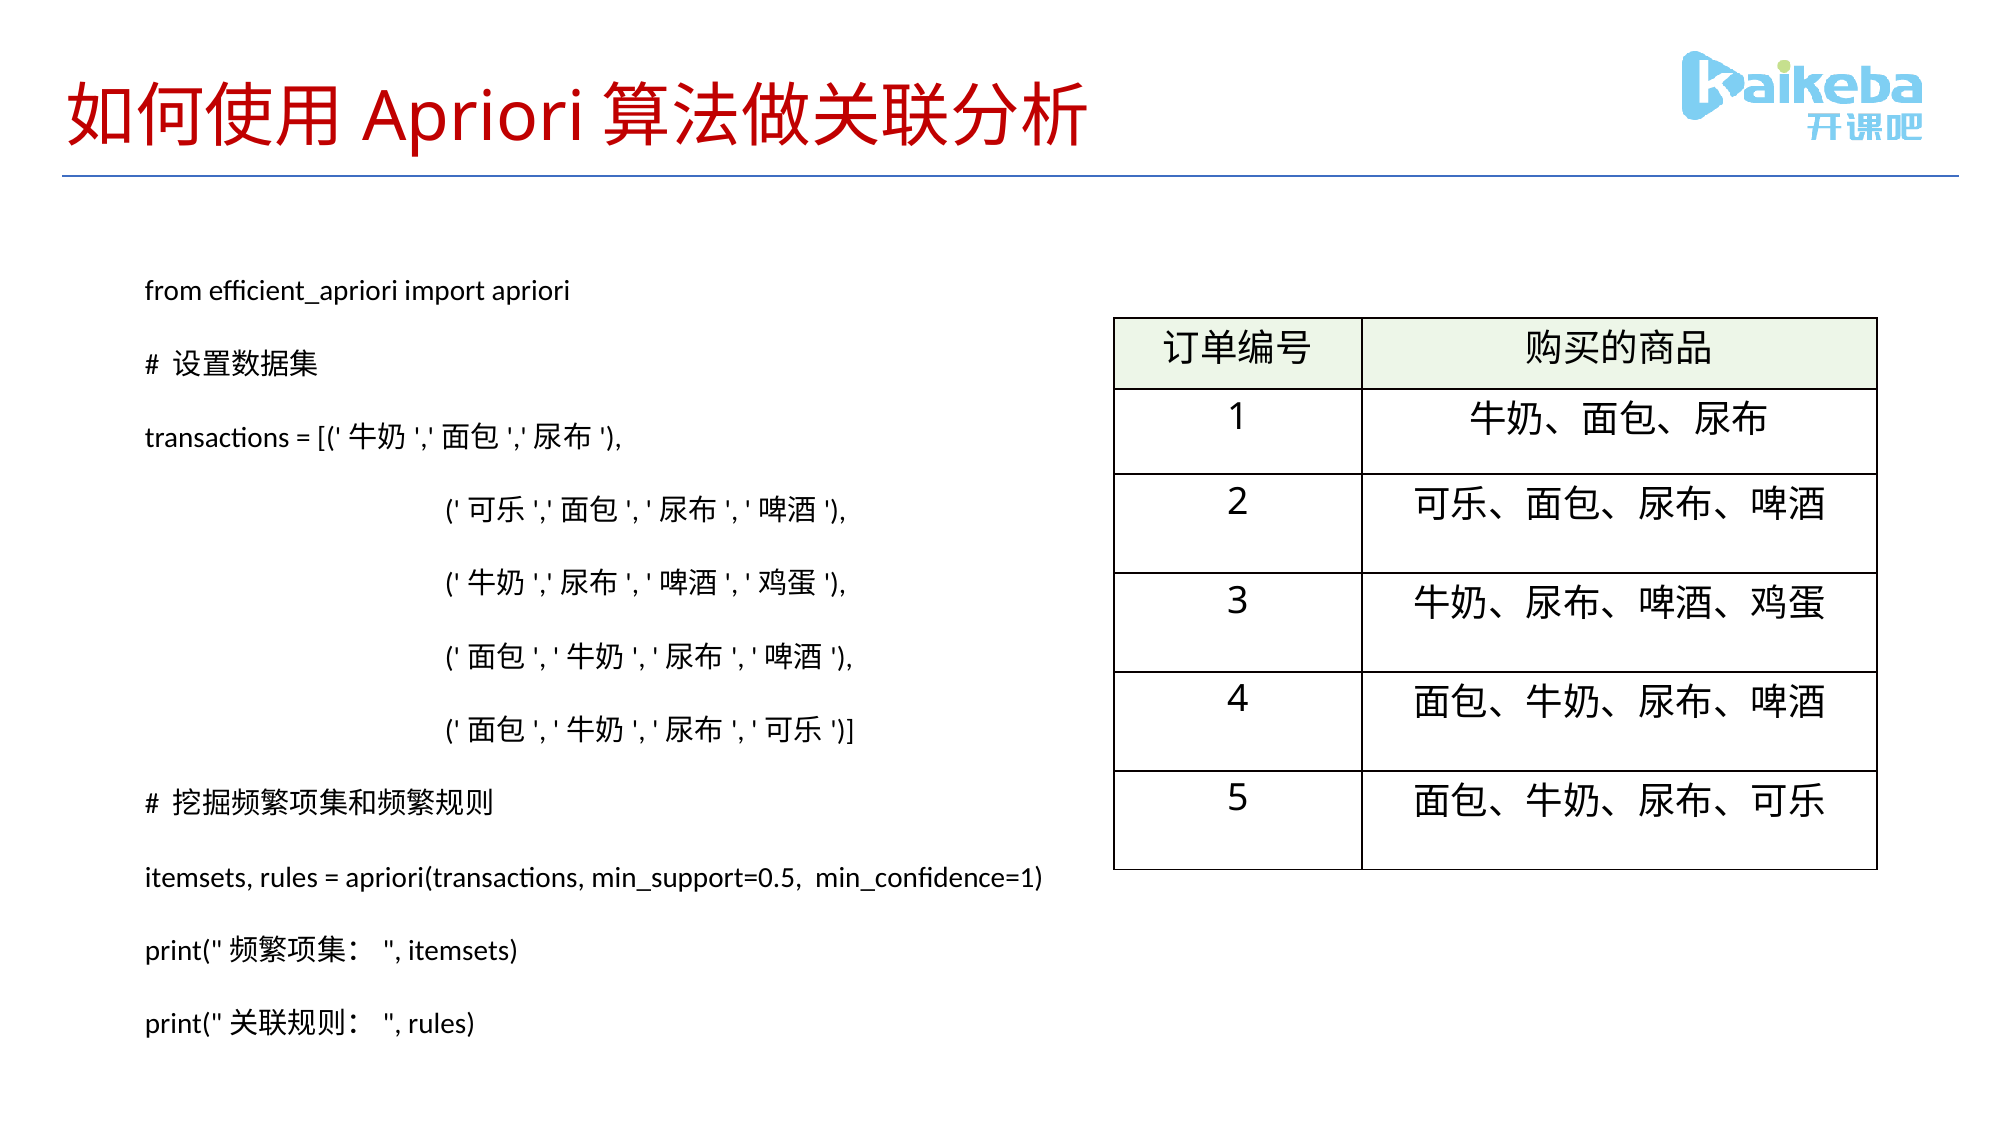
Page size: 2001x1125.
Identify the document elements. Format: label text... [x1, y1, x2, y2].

table_cell 3 [1115, 574, 1361, 671]
table_cell 1 [1115, 390, 1361, 473]
table_cell 4 [1115, 673, 1361, 770]
text_box [1653, 21, 1950, 167]
table_cell 面包、牛奶、尿布、啤酒 [1363, 673, 1876, 770]
list from efficient_apriori import apriori # 设置数据集 transactions = [('牛奶','面包','尿布'), ('可乐','面包', '尿布', '啤酒'), ('牛奶','尿布', '啤酒', '鸡蛋'), ('面包', '牛奶', '尿布', '啤酒'), ('面包', '牛奶', '尿布', '可乐')] # 挖掘频繁项集和频繁规则 itemsets, rules = apriori(transactions, min_support=0.5, min_confidence=1) print("频繁项集：", itemsets) print("关联规则：", rules) [136, 246, 1840, 1059]
table_cell 可乐、面包、尿布、啤酒 [1363, 475, 1876, 572]
title 如何使用Apriori算法做关联分析 [57, 59, 1728, 167]
table_cell 5 [1115, 772, 1361, 869]
table_cell 牛奶、面包、尿布 [1363, 390, 1876, 473]
table_header 订单编号 [1115, 319, 1361, 388]
table_cell 面包、牛奶、尿布、可乐 [1363, 772, 1876, 869]
table_cell 2 [1115, 475, 1361, 572]
table_header 购买的商品 [1363, 319, 1876, 388]
table_cell 牛奶、尿布、啤酒、鸡蛋 [1363, 574, 1876, 671]
